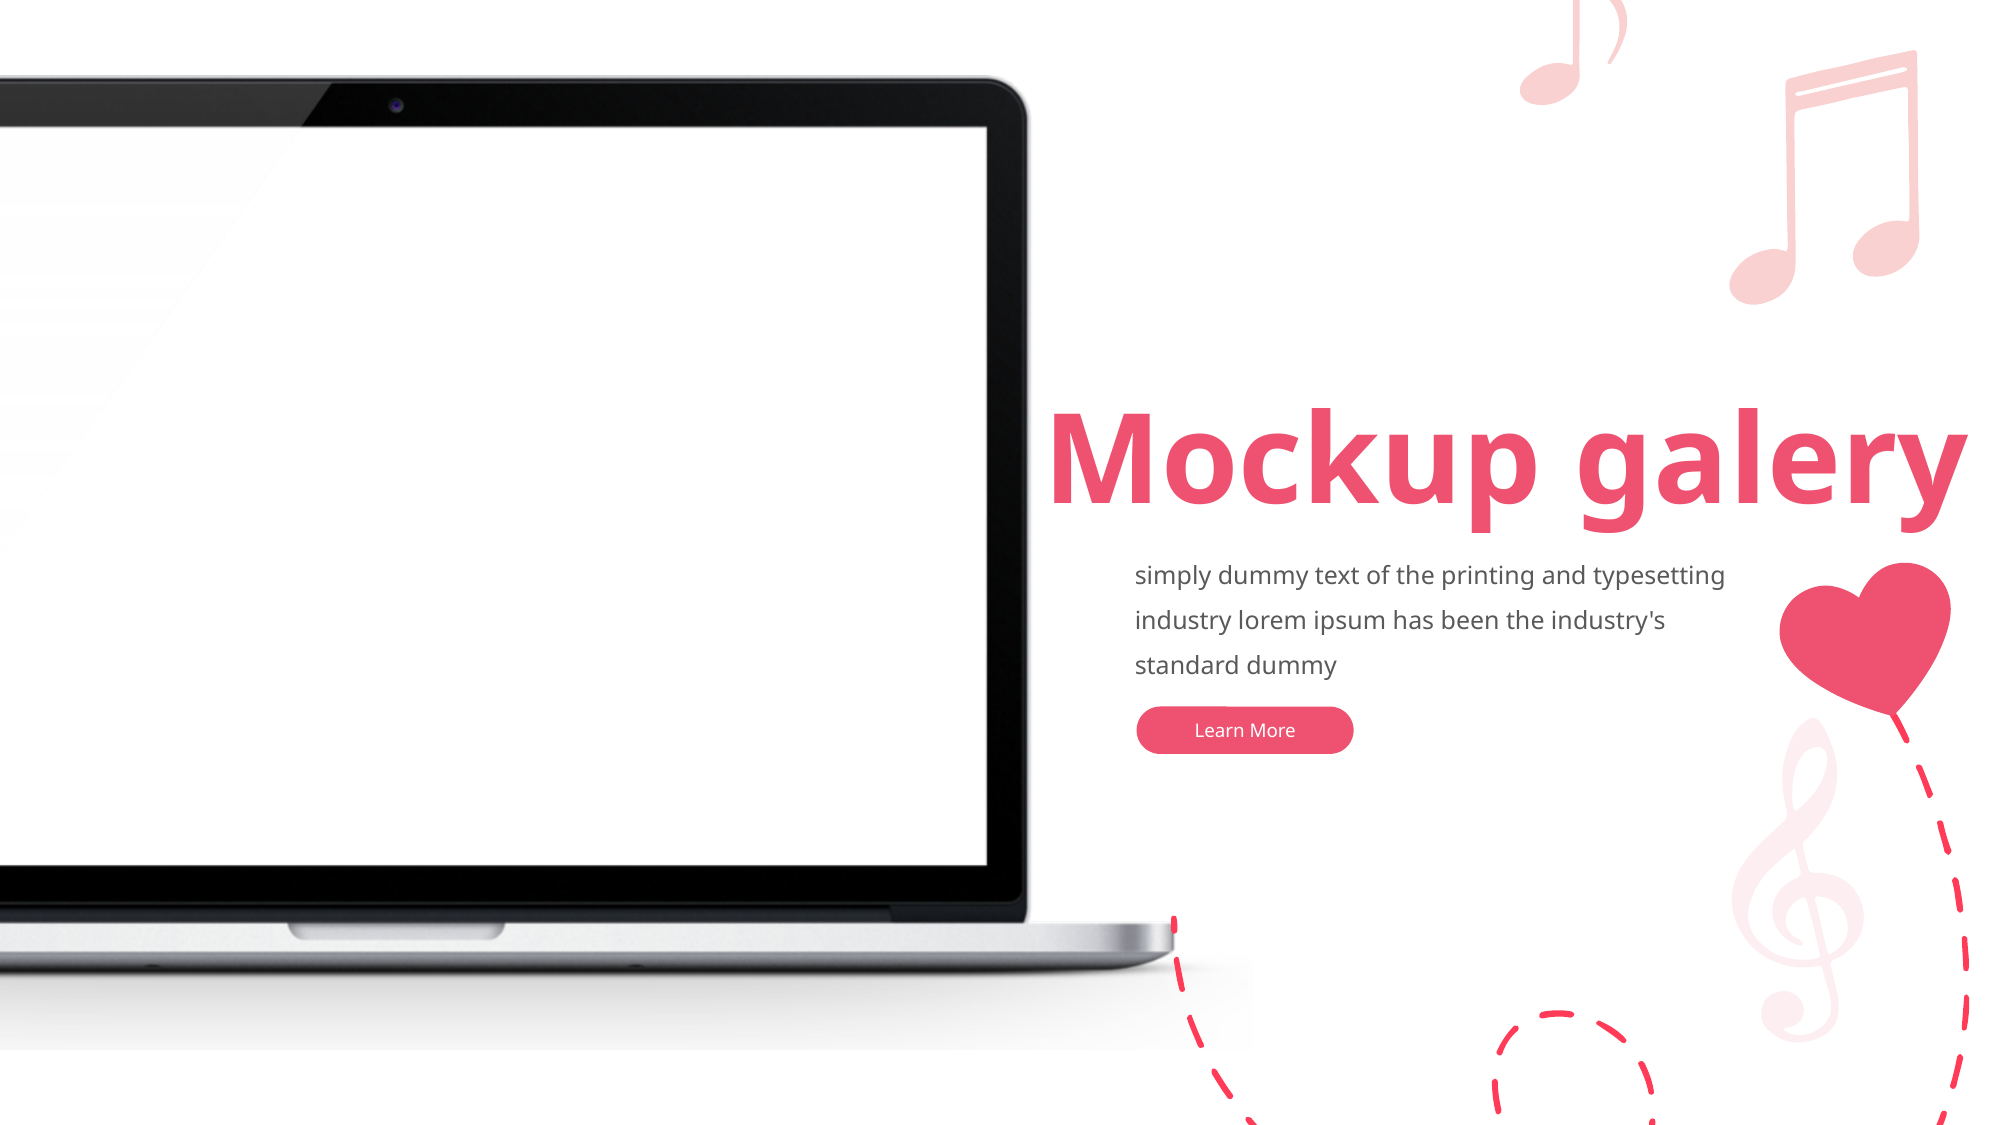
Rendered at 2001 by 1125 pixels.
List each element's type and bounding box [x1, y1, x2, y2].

text_box [1729, 50, 1920, 305]
text_box [1119, 370, 1894, 754]
picture [0, 75, 1253, 1050]
text_box [1199, 492, 1999, 1125]
text_box [1607, 0, 1628, 65]
text_box [1519, 0, 1580, 106]
